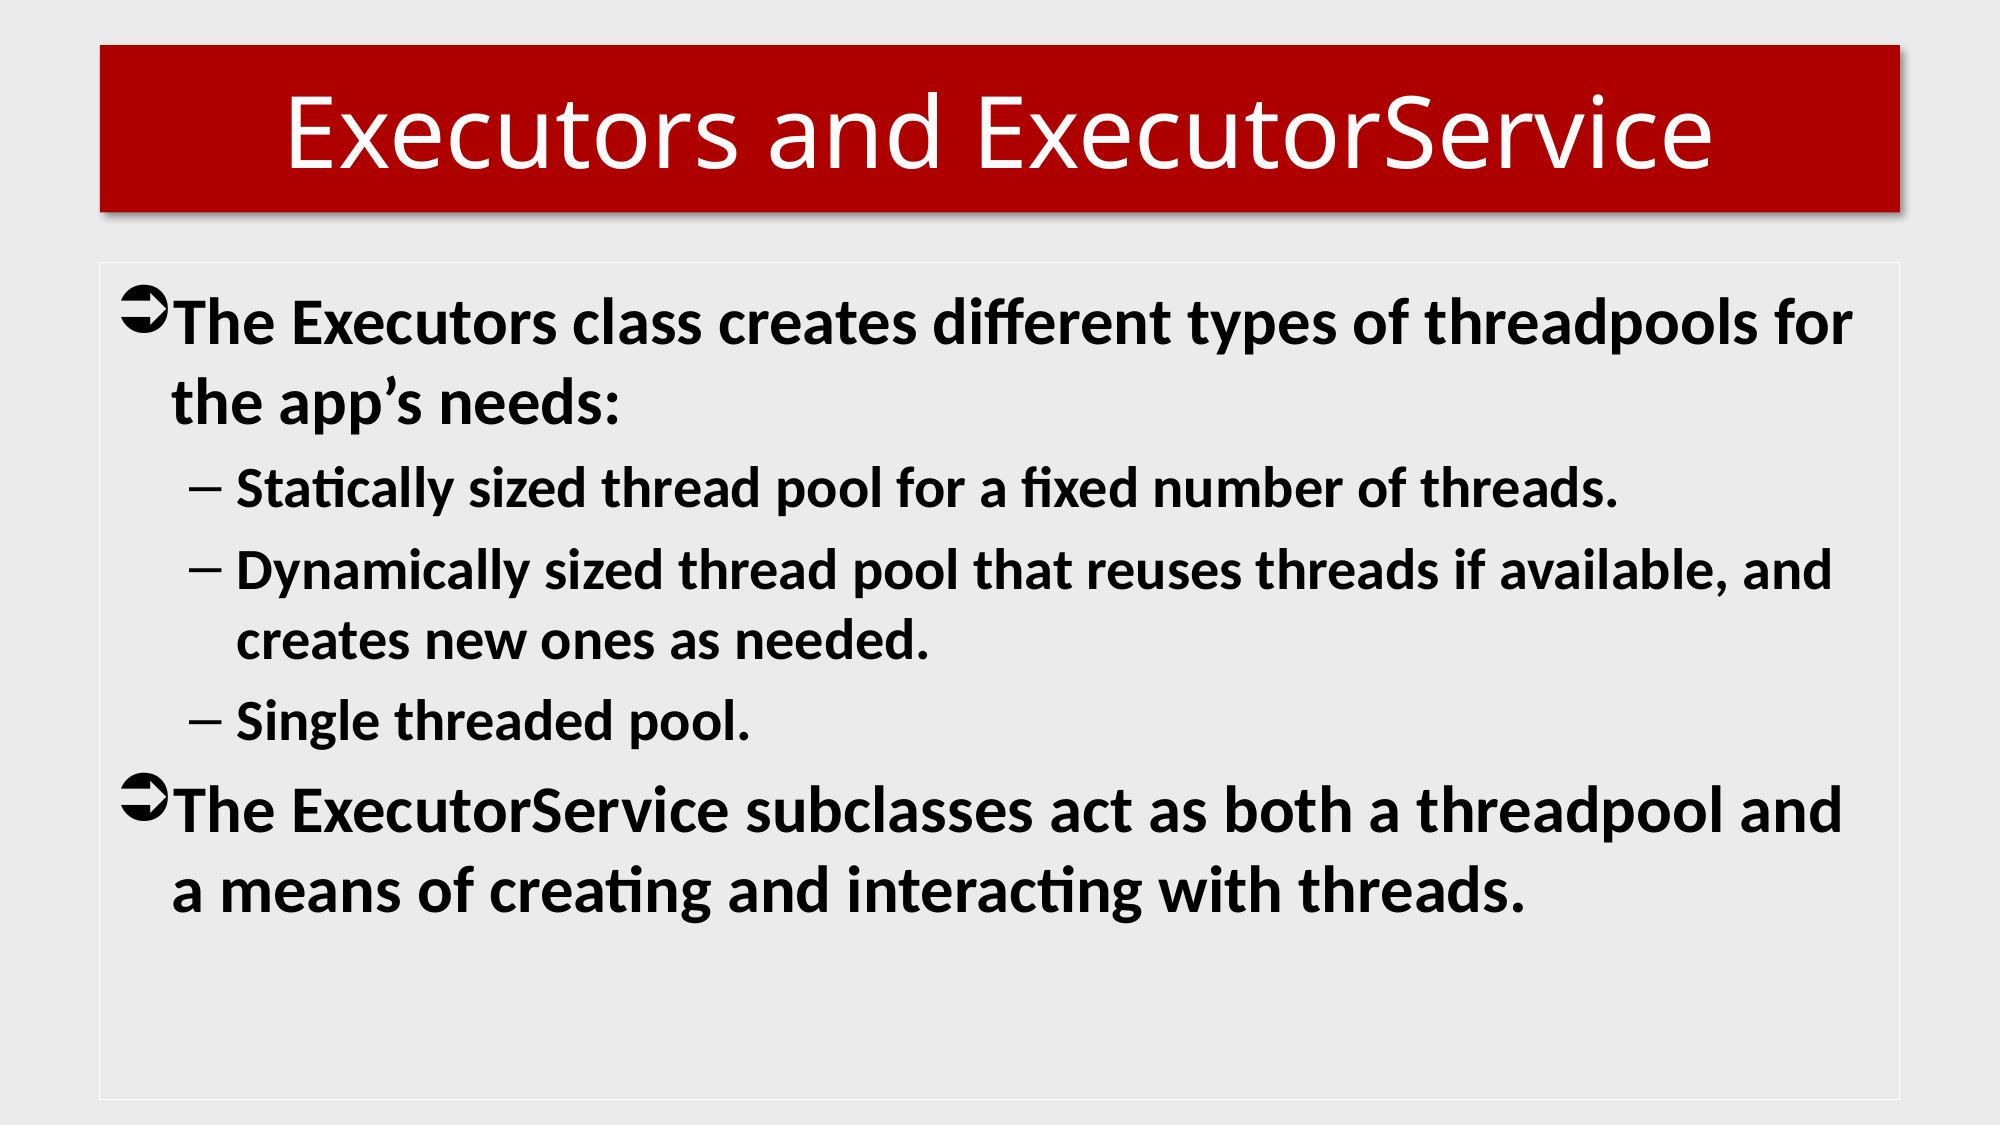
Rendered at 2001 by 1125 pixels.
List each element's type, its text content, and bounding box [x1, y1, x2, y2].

title Executors and ExecutorService [99, 45, 1900, 213]
list The Executors class creates different types of threadpools for the app’s needs: Statically sized thread pool for a fixed number of threads. Dynamically sized thread pool that reuses threads if available, and creates new ones as needed. Single threaded pool. The ExecutorService subclasses act as both a threadpool and a means of creating and interacting with threads. [99, 262, 1900, 1100]
